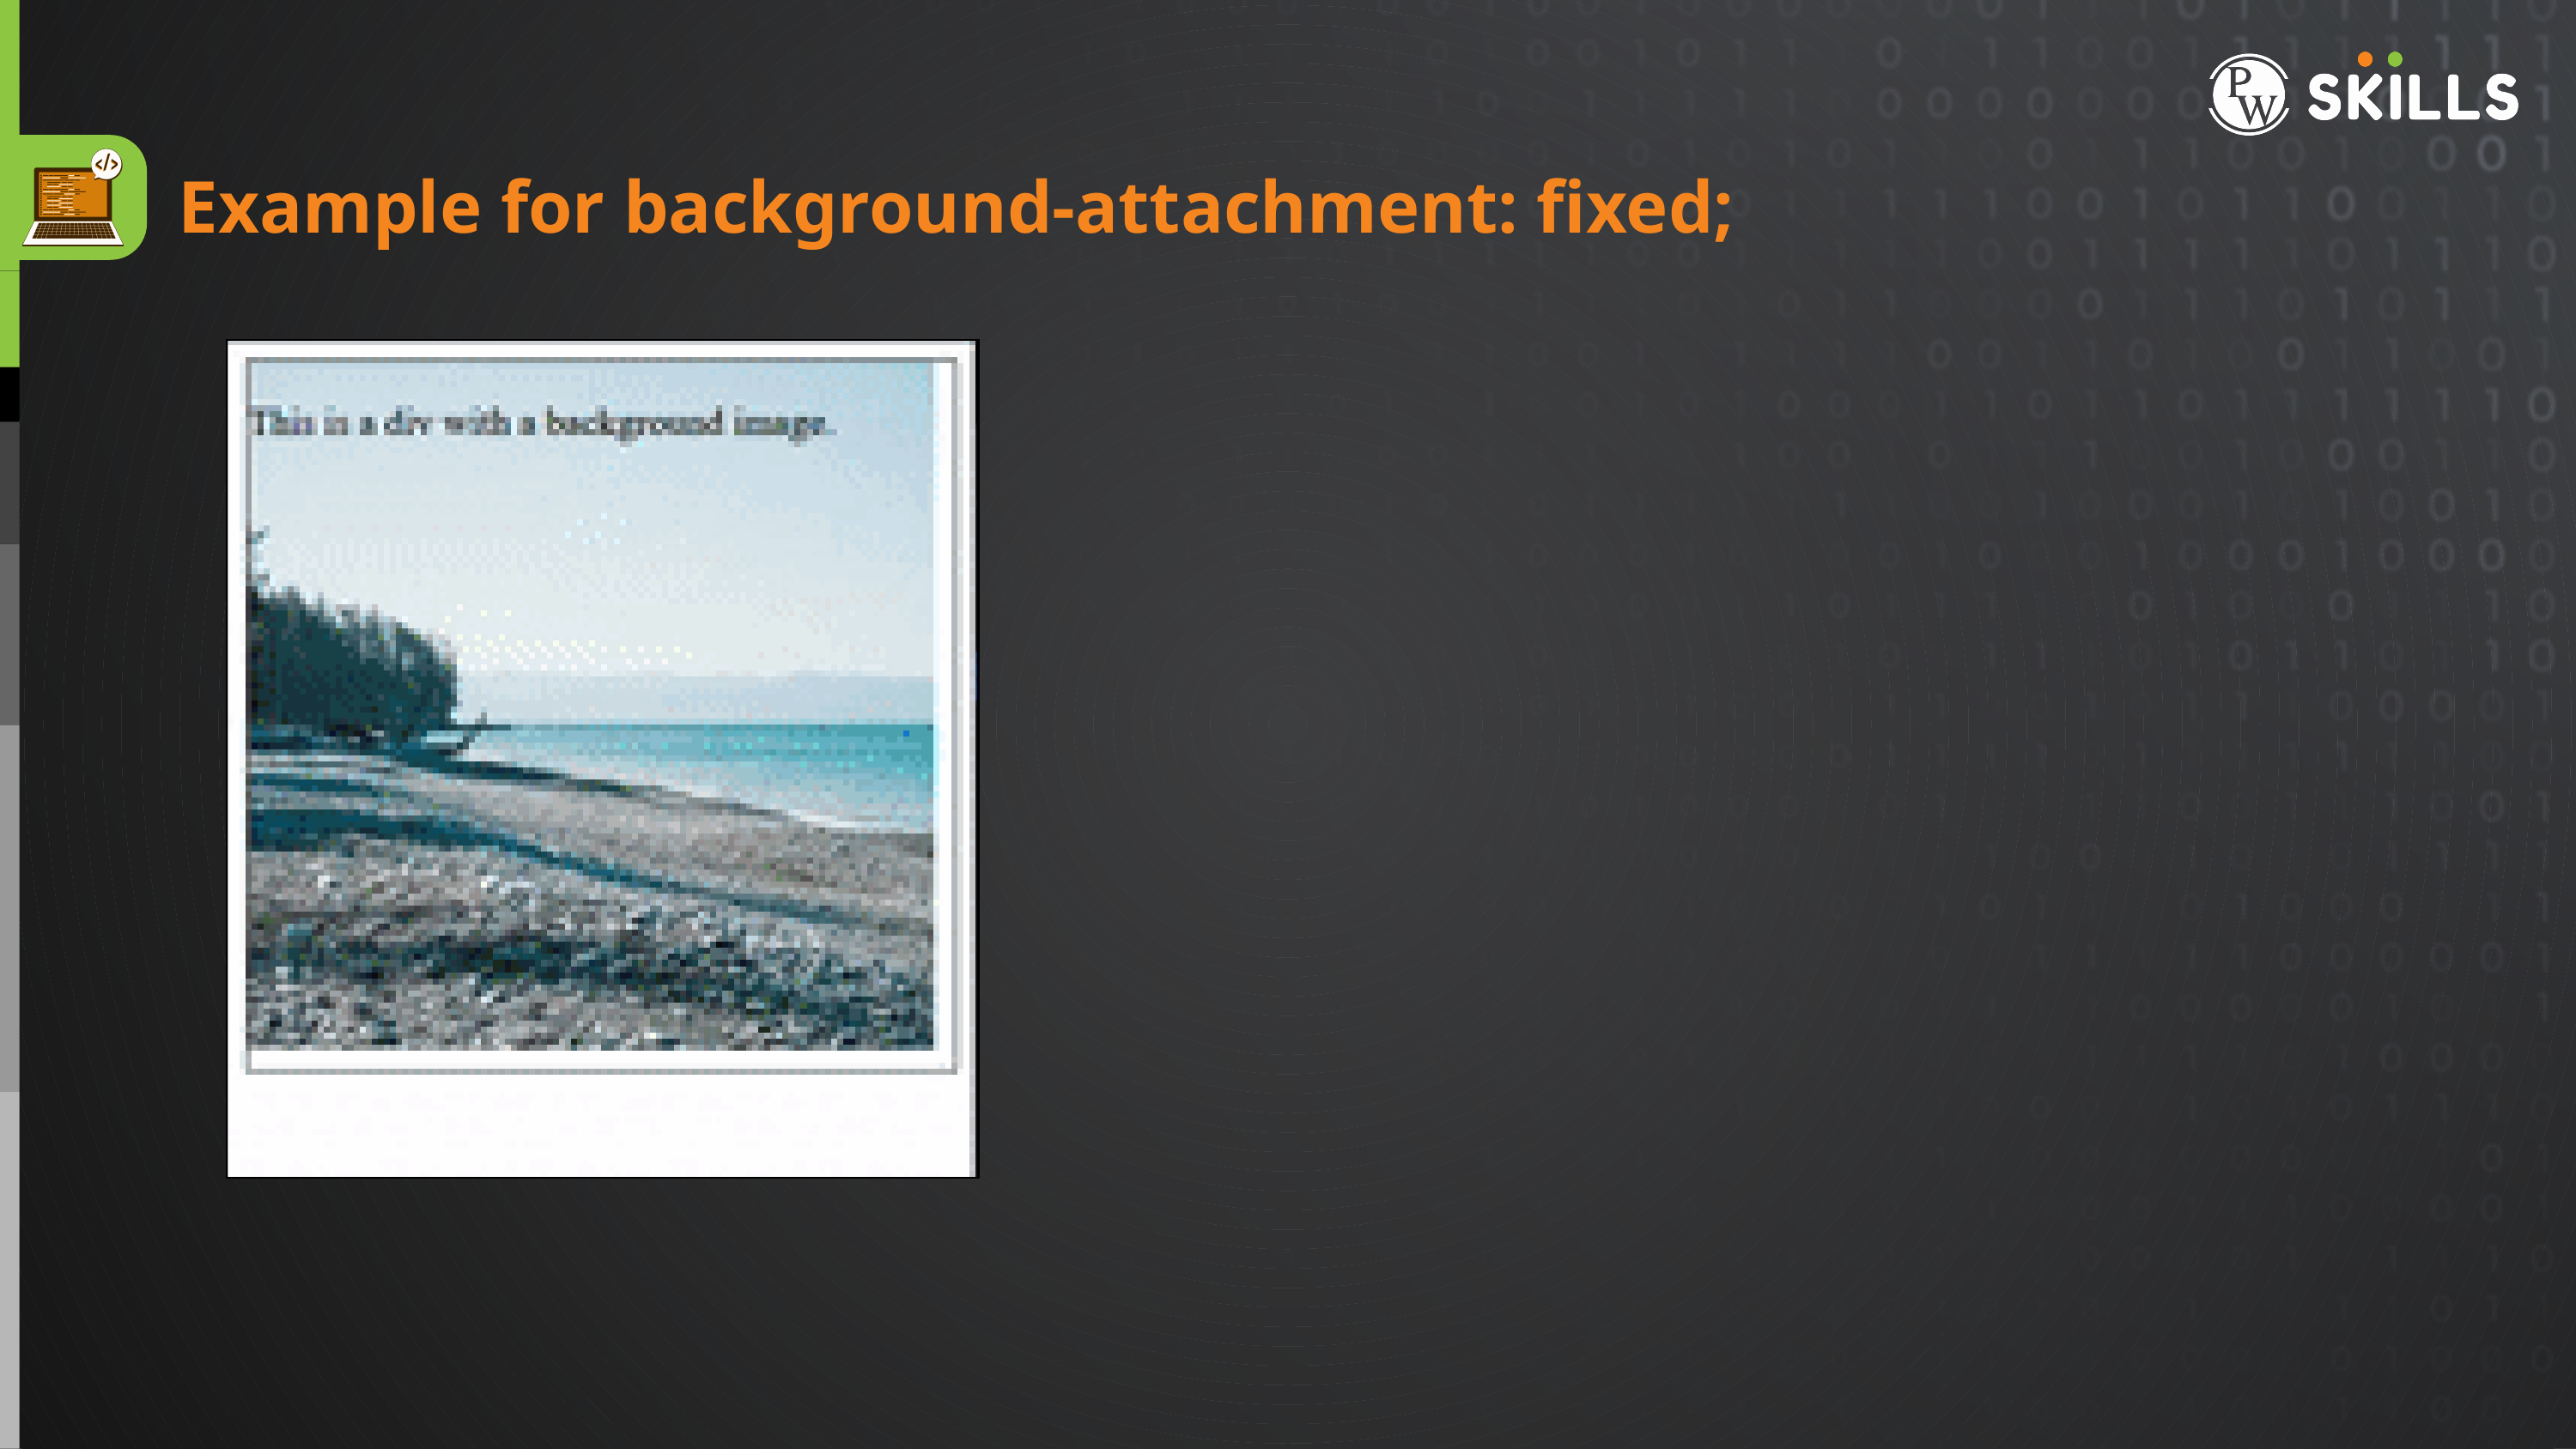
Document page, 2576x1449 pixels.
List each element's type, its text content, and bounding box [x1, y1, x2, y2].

text_box Example for background-attachment: fixed; [178, 161, 2128, 248]
picture [2208, 52, 2518, 136]
picture [227, 340, 978, 1178]
picture [22, 149, 125, 246]
